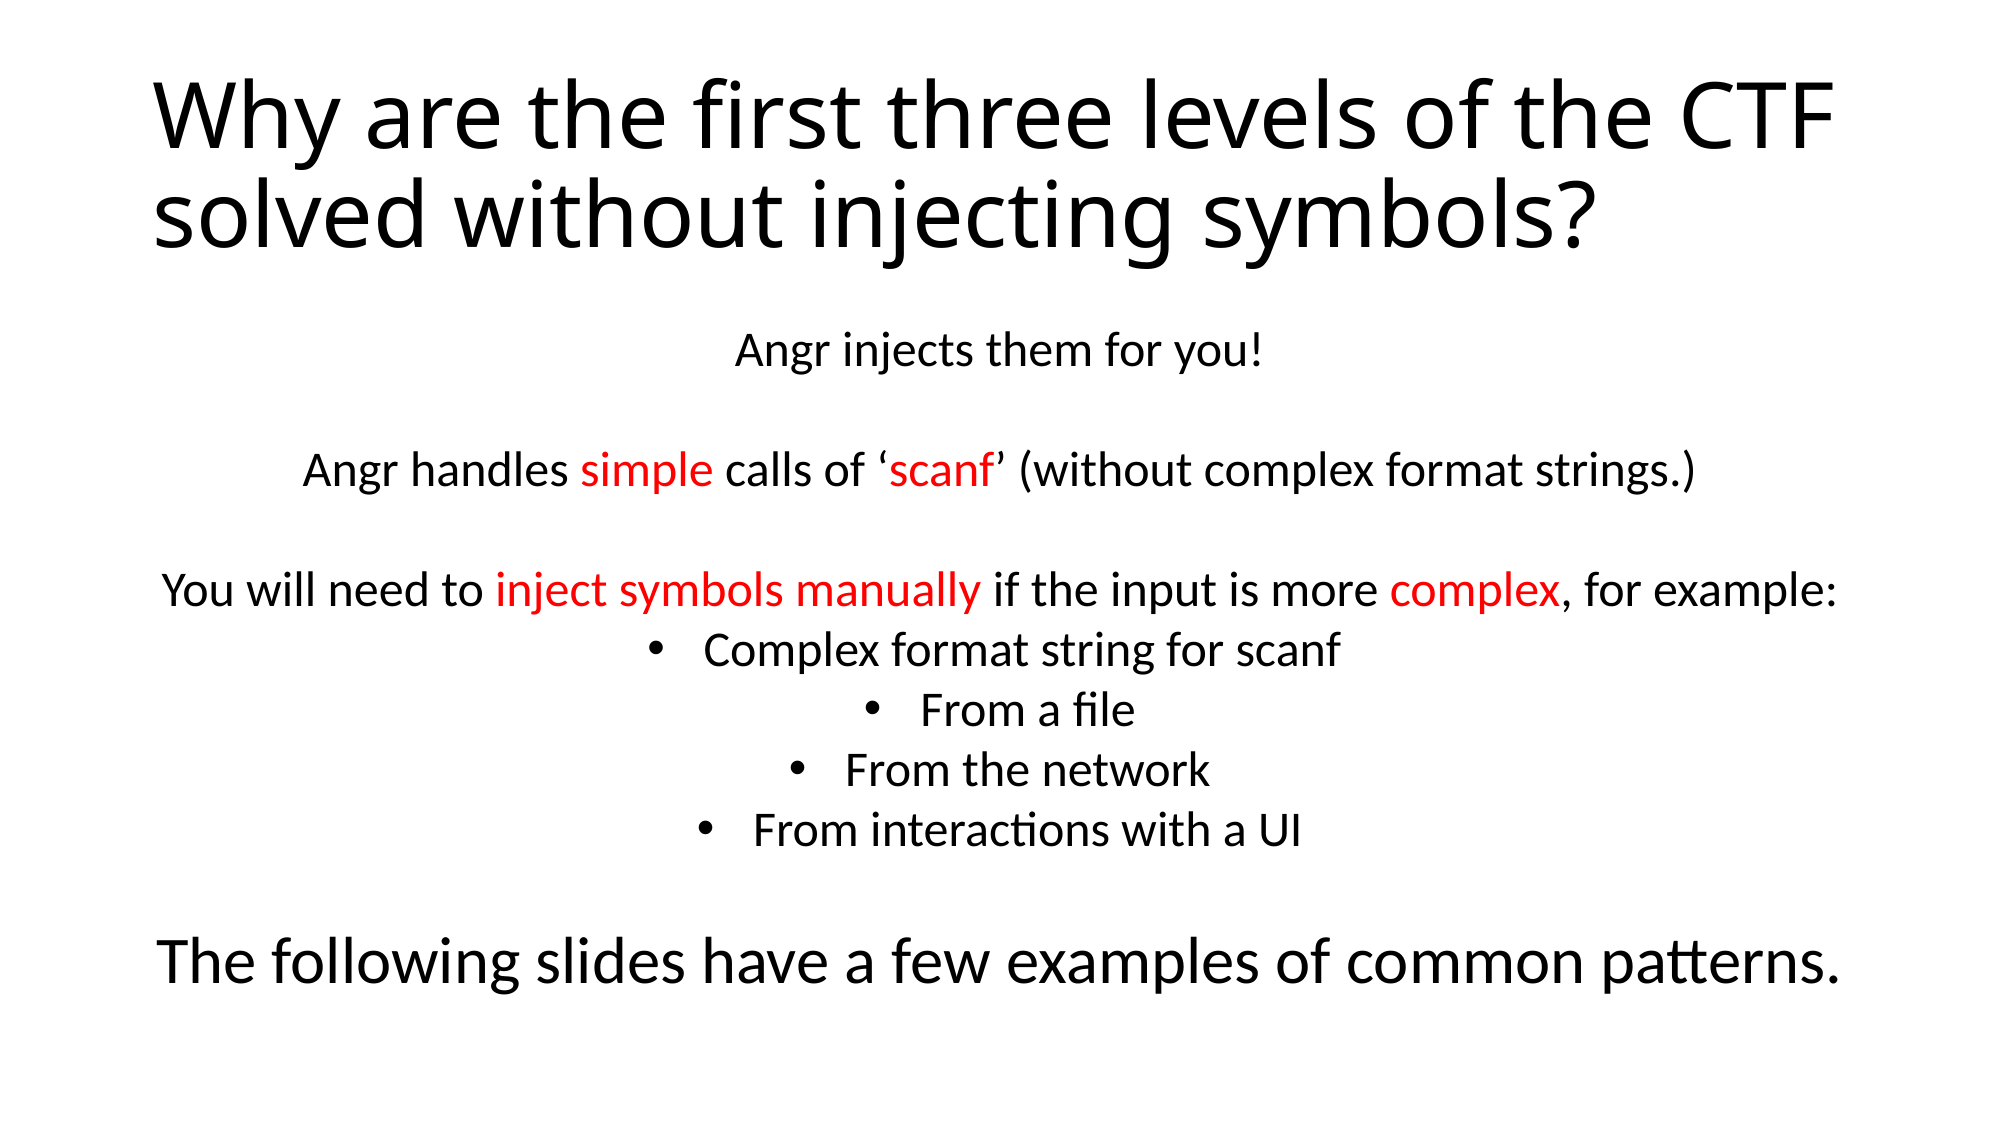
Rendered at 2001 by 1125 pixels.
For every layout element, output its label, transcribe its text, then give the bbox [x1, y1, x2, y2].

title Why are the first three levels of the CTF solved without injecting symbols? [137, 59, 1863, 278]
text_box Angr injects them for you! Angr handles simple calls of ‘scanf’ (without complex format strings.) You will need to inject symbols manually if the input is more complex, for example: Complex format string for scanf From a file From the network From interactions with a UI The following slides have a few examples of common patterns. [137, 309, 1863, 1005]
